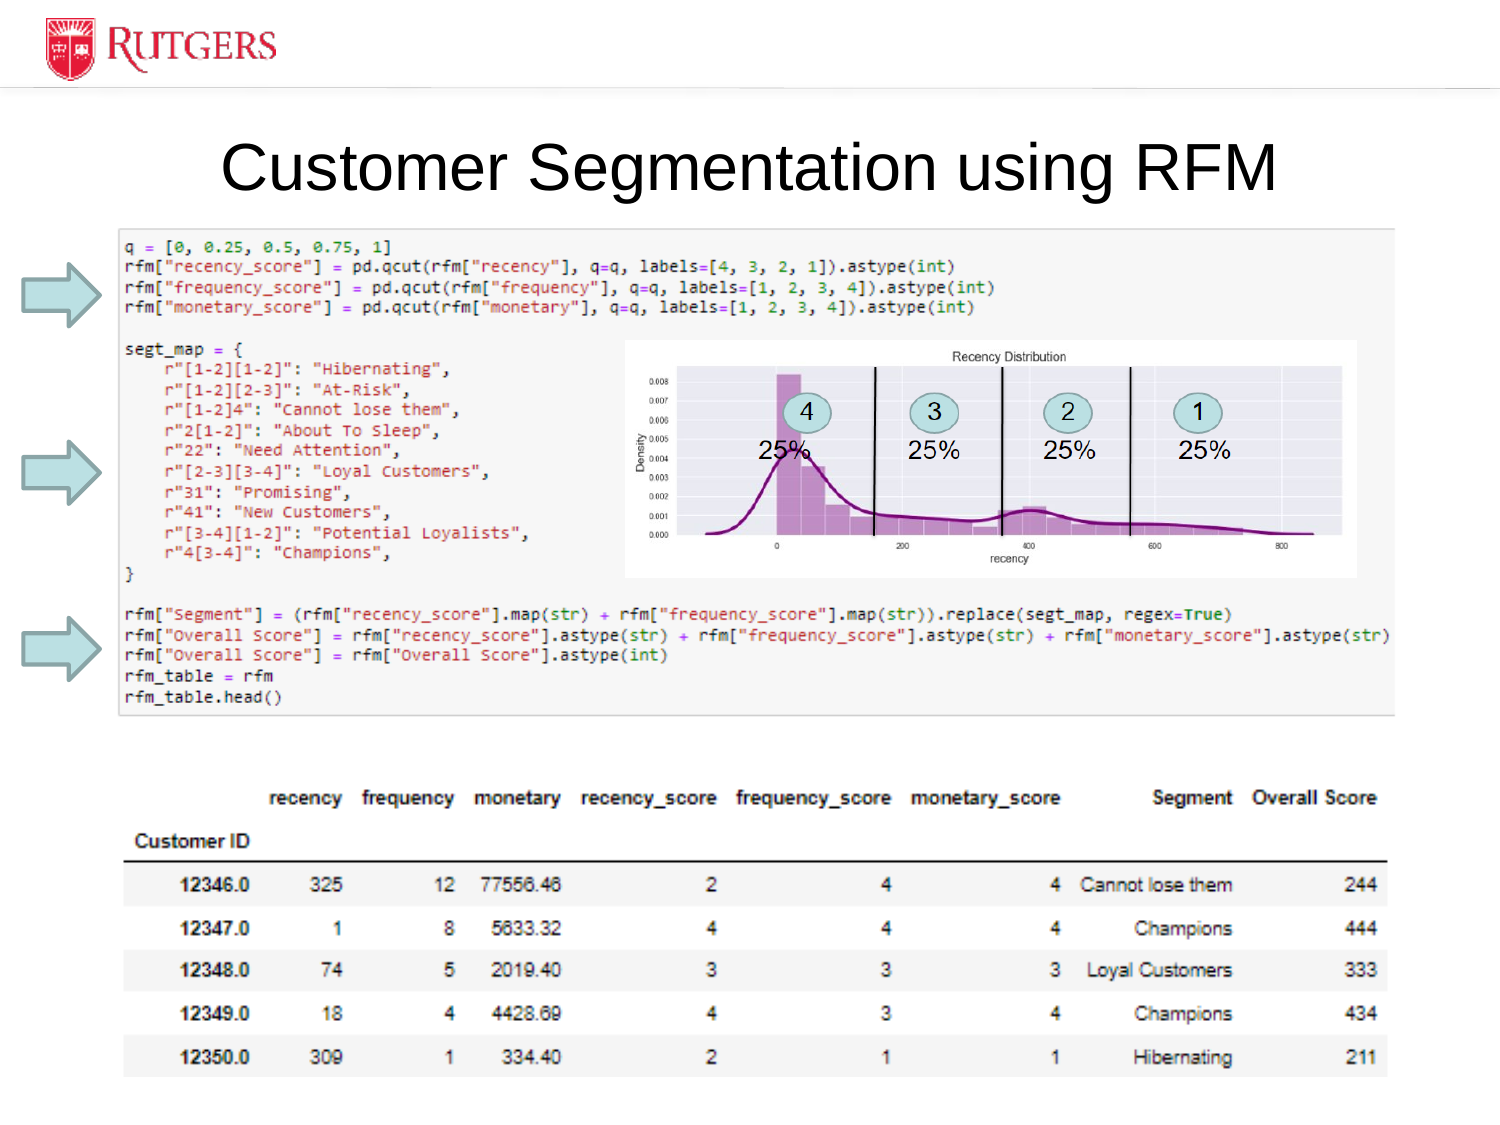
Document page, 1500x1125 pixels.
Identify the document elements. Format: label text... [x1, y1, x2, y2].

text_box [21, 262, 103, 329]
text_box Customer Segmentation using RFM [49, 116, 1451, 212]
picture [46, 18, 276, 81]
picture [112, 782, 1401, 1077]
text_box [21, 615, 103, 683]
picture [112, 227, 1401, 719]
text_box [21, 439, 103, 506]
